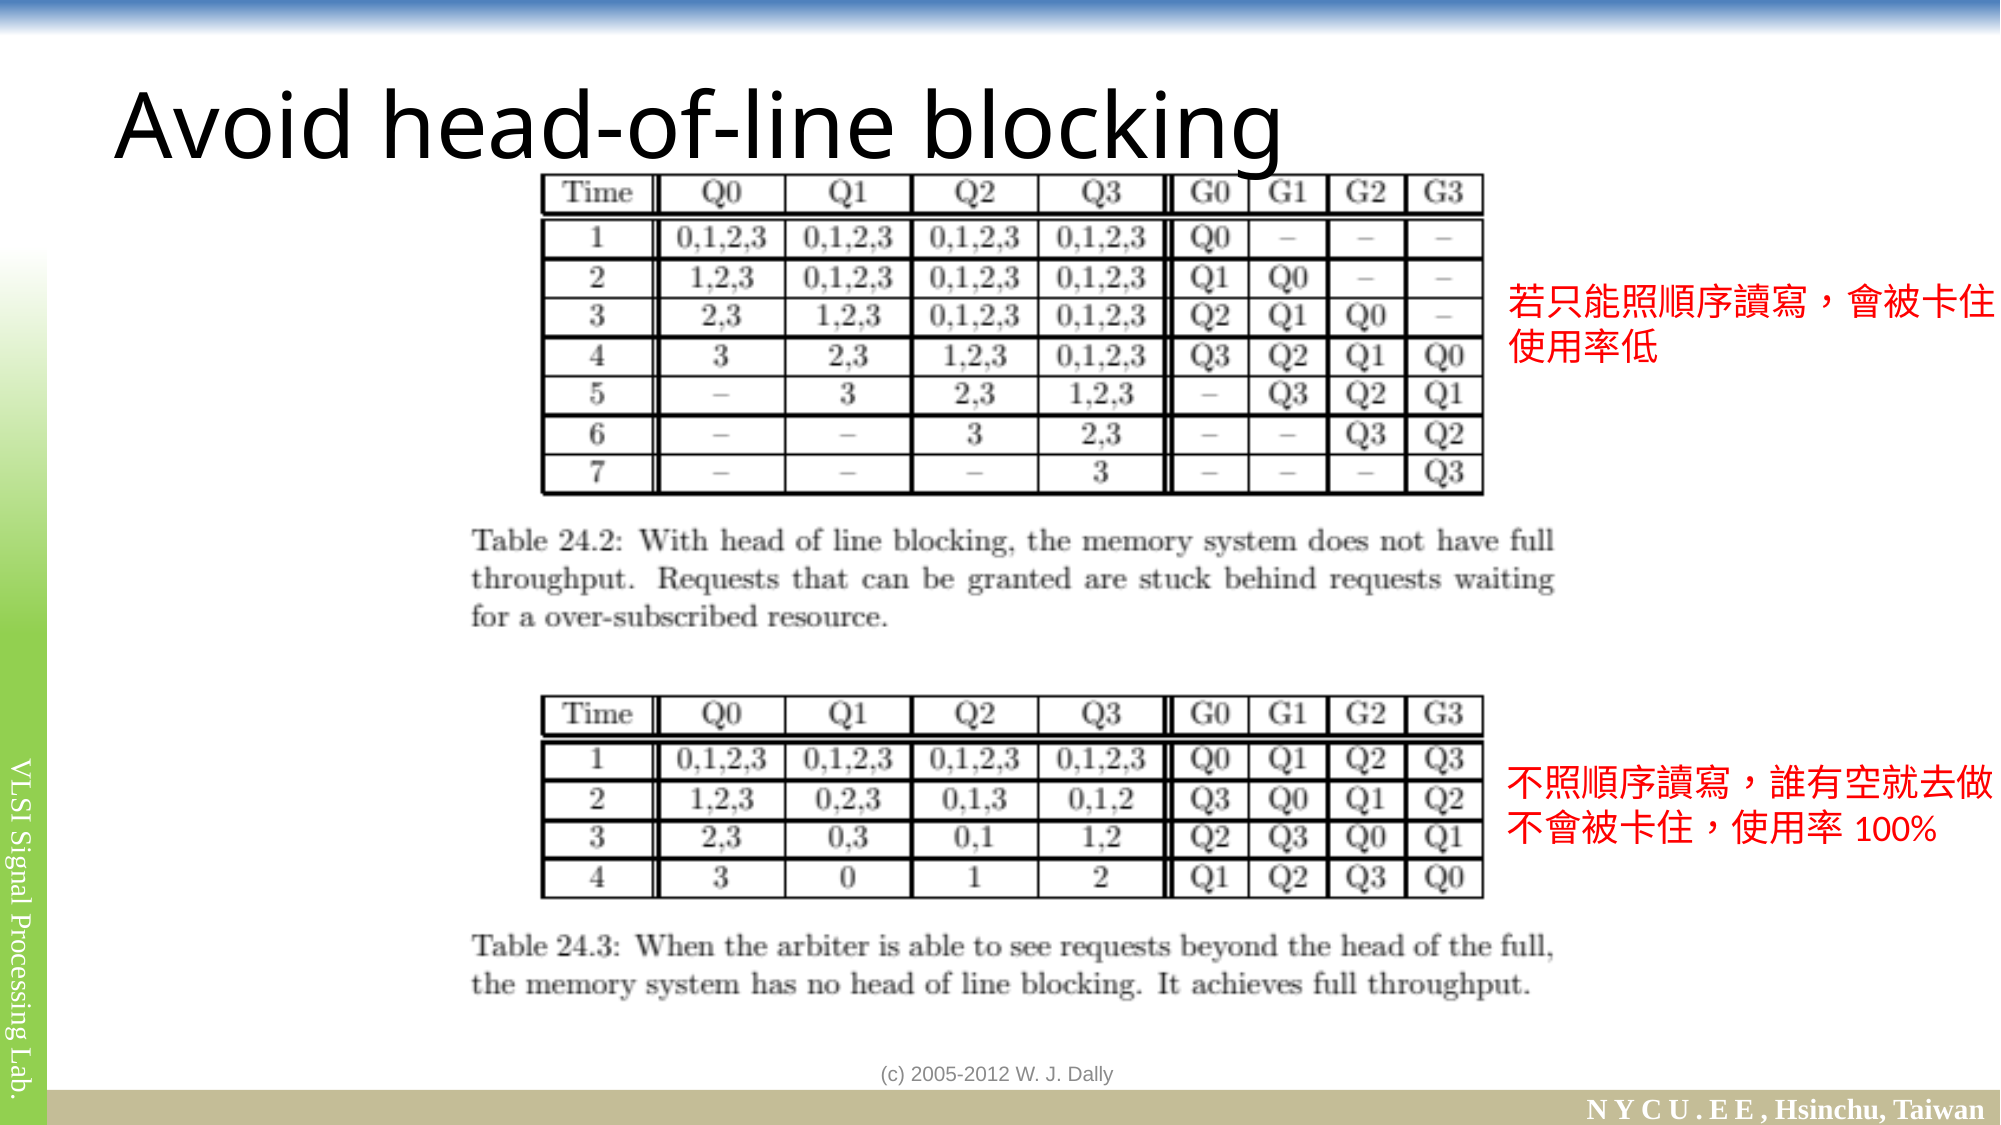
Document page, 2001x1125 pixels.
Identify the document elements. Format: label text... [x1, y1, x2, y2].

text_box 若只能照順序讀寫，會被卡住 使用率低 [1610, 270, 2000, 376]
picture [371, 146, 1606, 1026]
text_box 不照順序讀寫，誰有空就去做 不會被卡住，使用率100% [1610, 751, 2000, 857]
title Avoid head-of-line blocking [99, 44, 1901, 200]
footer (c) 2005-2012 W. J. Dally [683, 1042, 1317, 1103]
